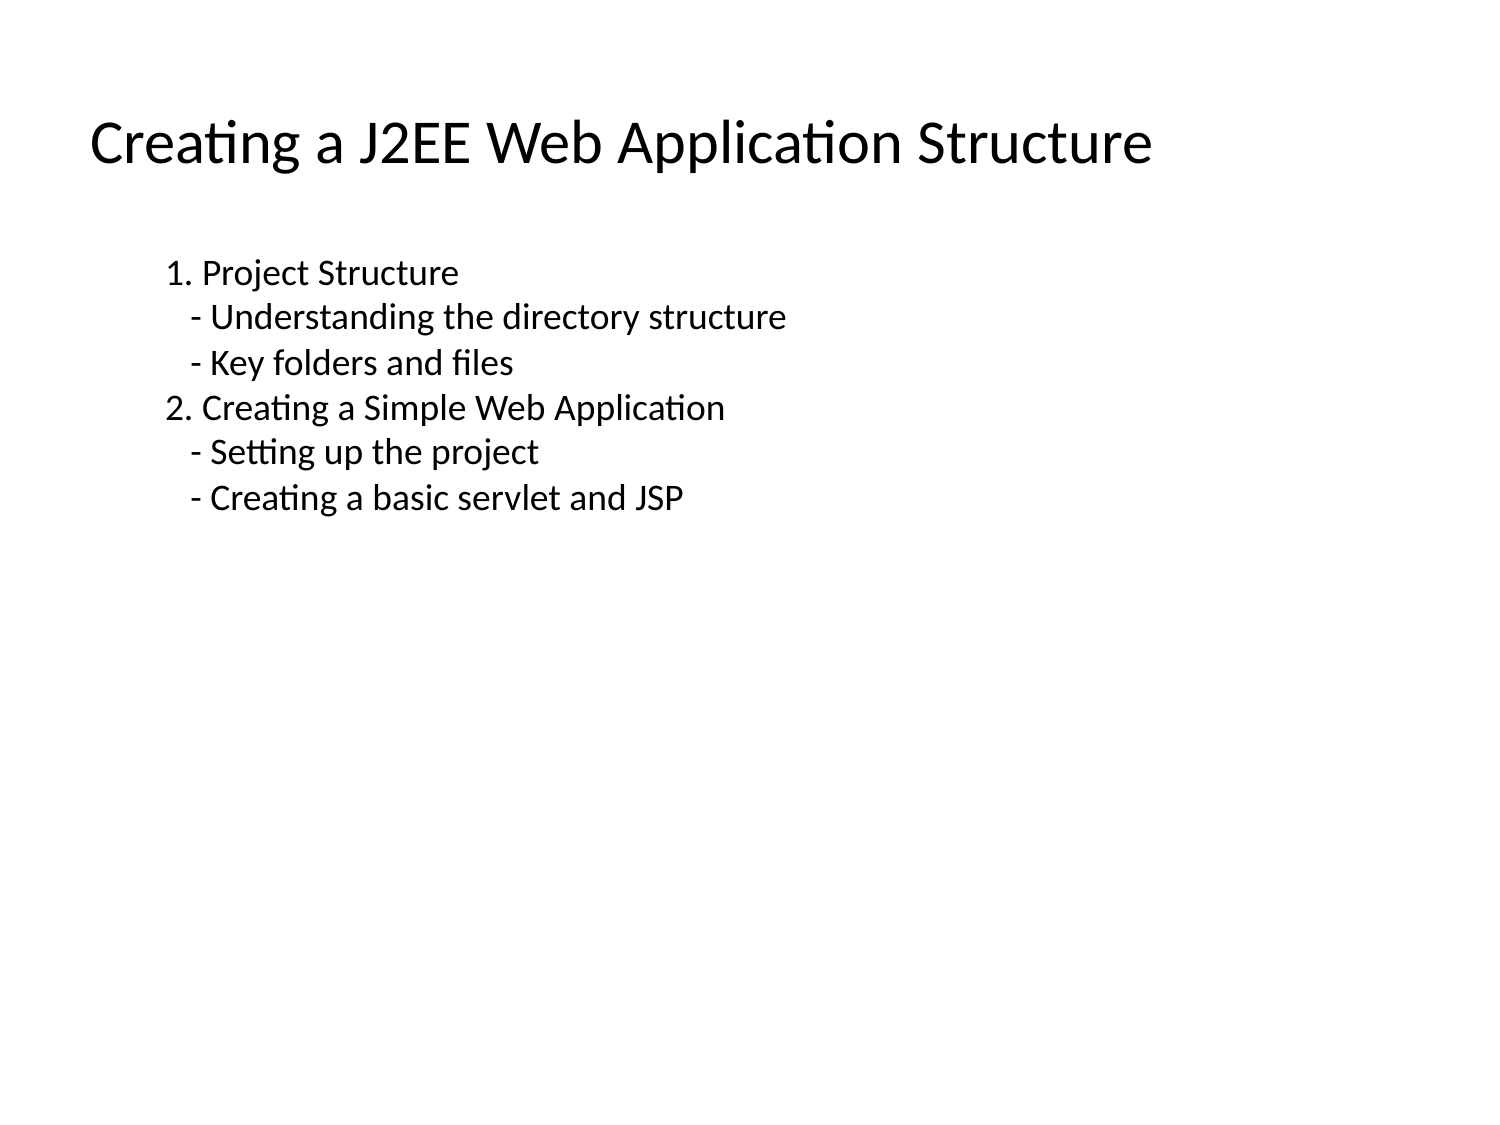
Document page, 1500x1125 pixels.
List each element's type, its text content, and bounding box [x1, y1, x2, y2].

title Creating a J2EE Web Application Structure [75, 45, 1425, 233]
text_box 1. Project Structure - Understanding the directory structure - Key folders and files 2. Creating a Simple Web Application - Setting up the project - Creating a basic servlet and JSP [149, 149, 1500, 570]
